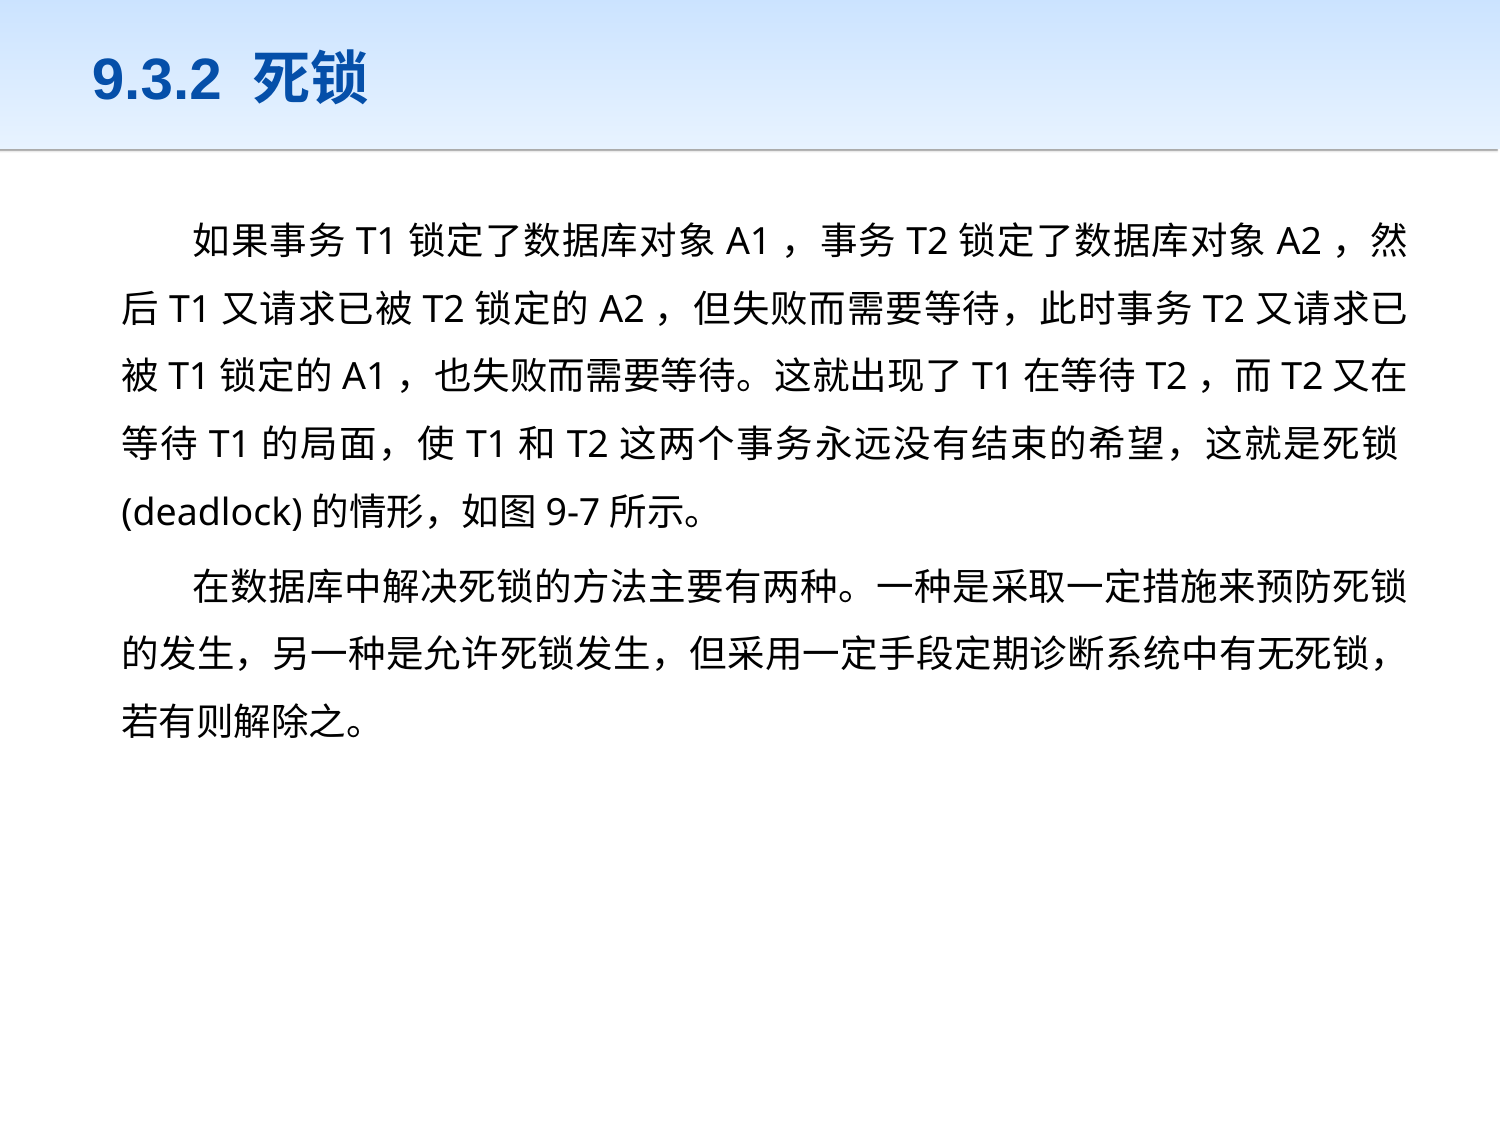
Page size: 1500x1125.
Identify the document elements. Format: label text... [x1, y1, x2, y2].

list 如果事务T1锁定了数据库对象A1，事务T2锁定了数据库对象A2，然后T1又请求已被T2锁定的A2，但失败而需要等待，此时事务T2又请求已被T1锁定的A1，也失败而需要等待。这就出现了T1在等待T2，而T2又在等待T1的局面，使T1和T2这两个事务永远没有结束的希望，这就是死锁(deadlock)的情形，如图9-7所示。 在数据库中解决死锁的方法主要有两种。一种是采取一定措施来预防死锁的发生，另一种是允许死锁发生，但采用一定手段定期诊断系统中有无死锁，若有则解除之。 [76, 187, 1424, 1067]
title 9.3.2 死锁 [76, 23, 1424, 131]
